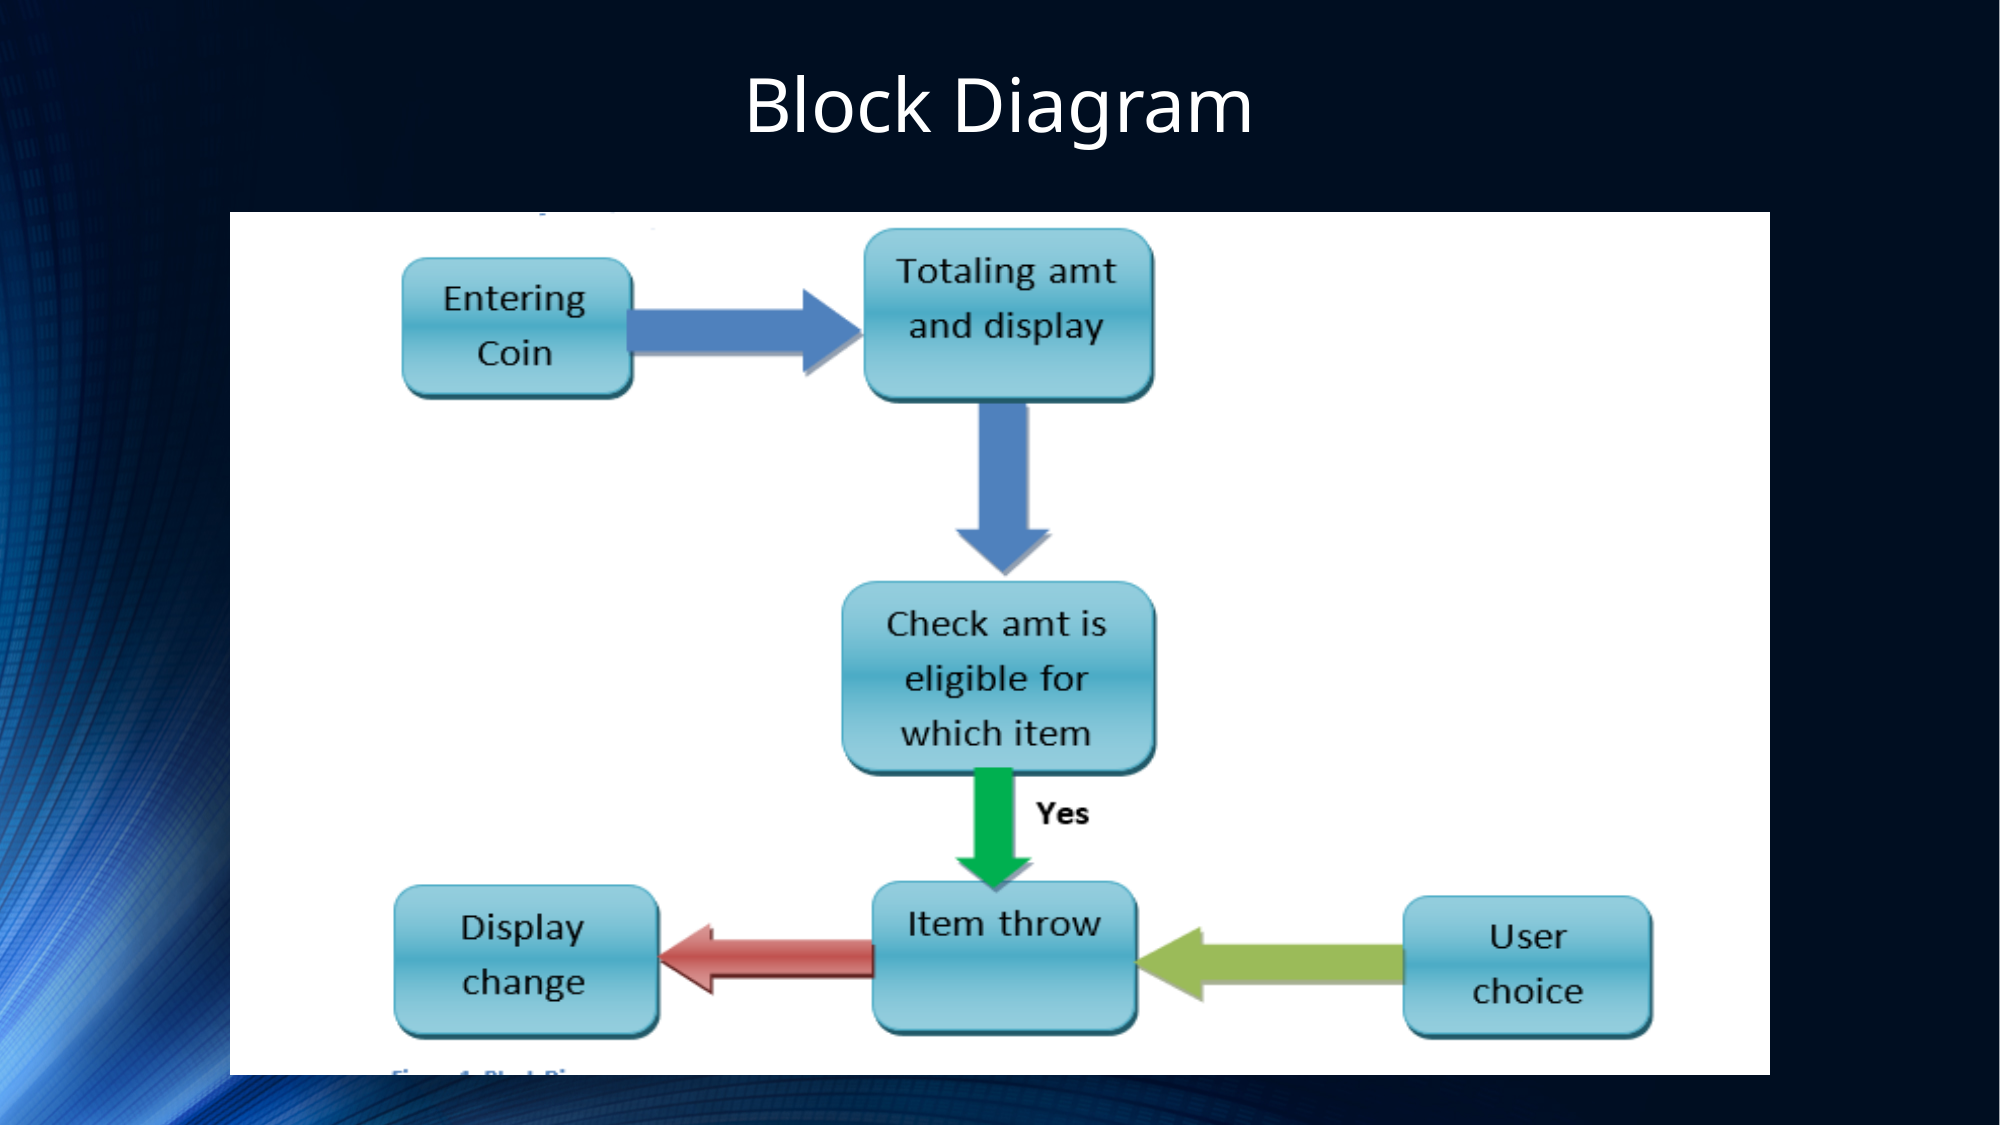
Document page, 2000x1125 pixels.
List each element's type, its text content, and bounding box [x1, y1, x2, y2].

picture [0, 0, 2000, 1125]
text_box Block Diagram [330, 49, 1669, 155]
